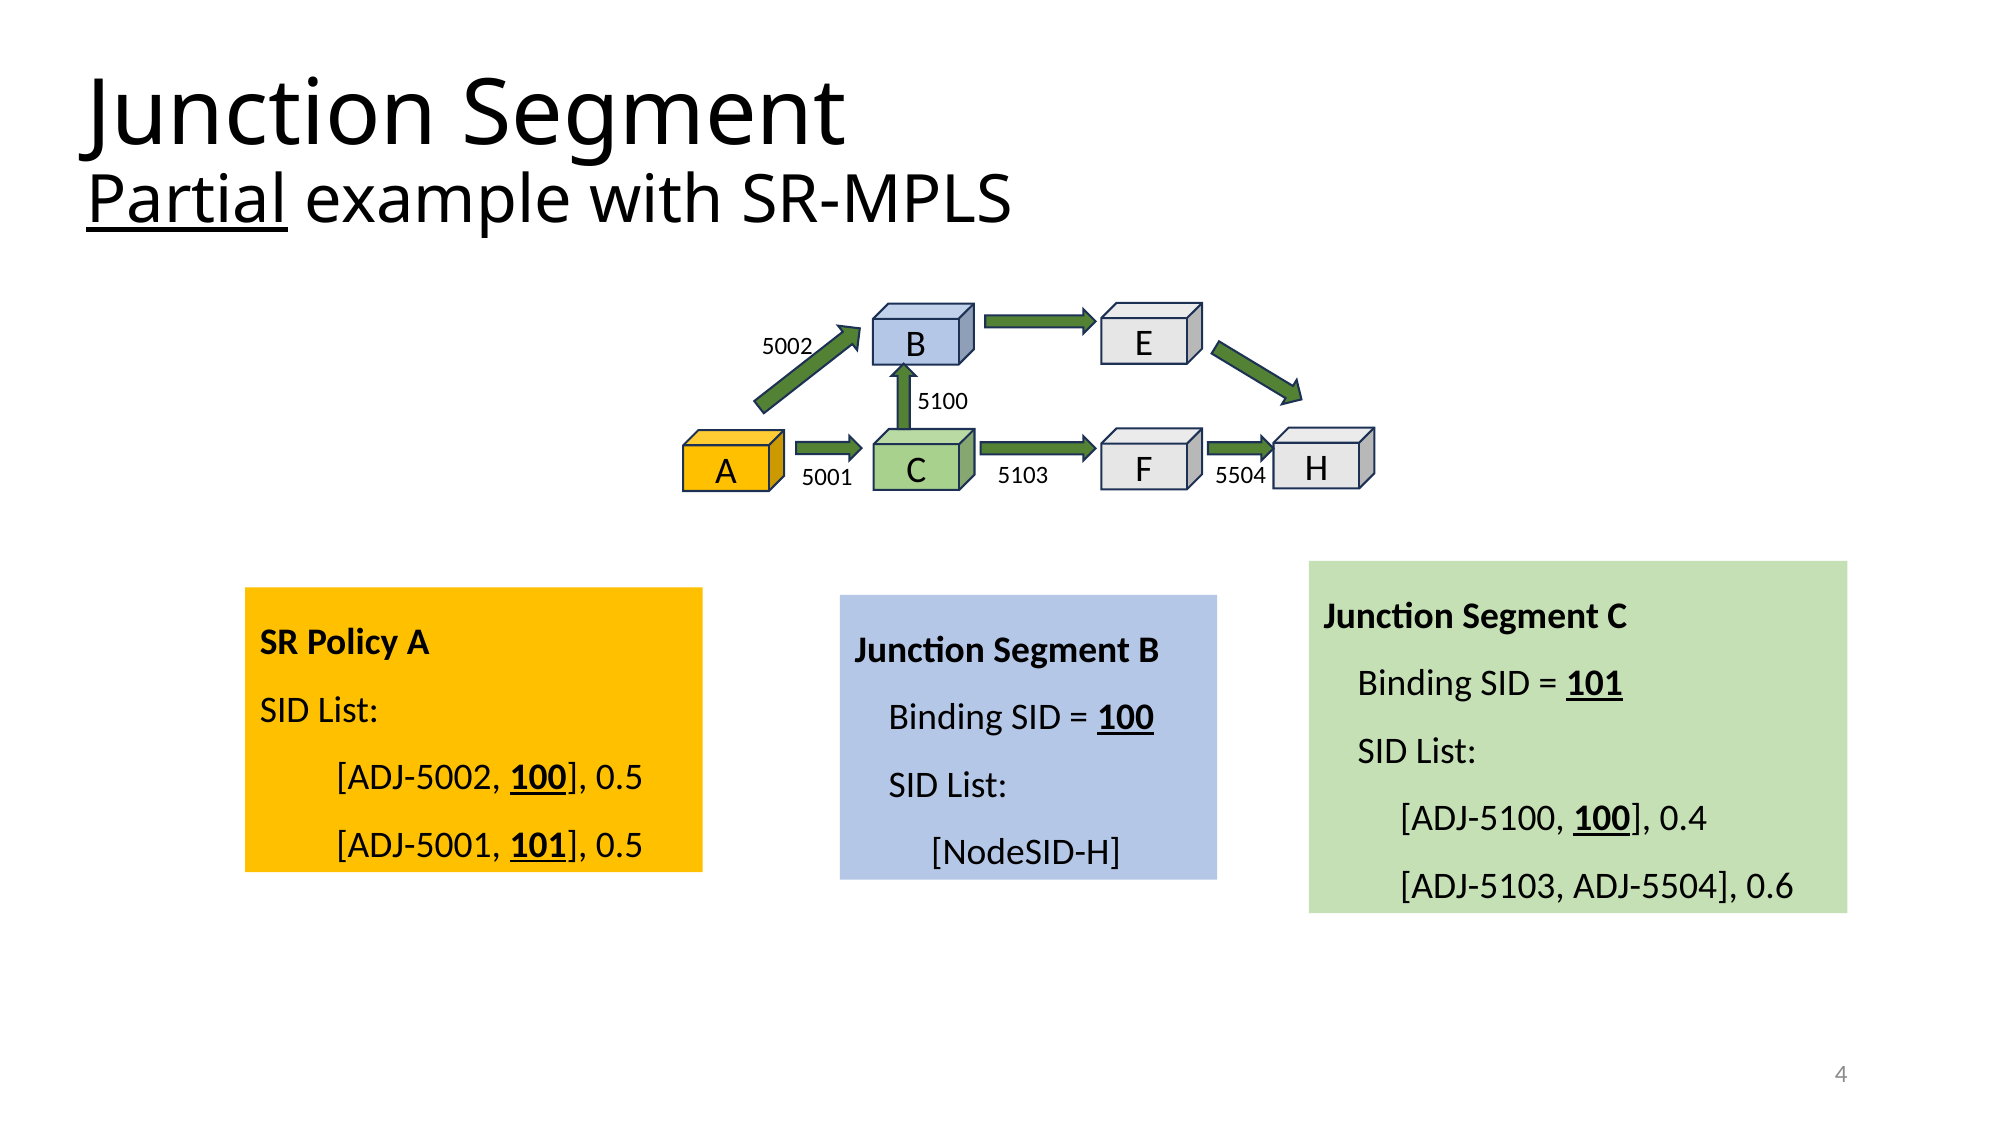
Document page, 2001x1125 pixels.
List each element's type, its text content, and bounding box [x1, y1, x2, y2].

text_box SR Policy A SID List: [ADJ-5002, 100], 0.5 [ADJ-5001, 101], 0.5 [245, 587, 703, 873]
text_box 5103 [972, 451, 1074, 496]
text_box 5001 [776, 452, 878, 498]
text_box A [682, 429, 786, 493]
slide_number 4 [1412, 1042, 1863, 1103]
text_box H [1272, 426, 1376, 490]
text_box [838, 324, 861, 357]
text_box C [872, 427, 976, 491]
text_box Junction Segment B Binding SID = 100 SID List: [NodeSID-H] [839, 594, 1218, 880]
title Junction Segment Partial example with SR-MPLS [71, 42, 1797, 260]
text_box [896, 422, 911, 431]
text_box 5002 [736, 322, 838, 367]
text_box [752, 367, 825, 415]
text_box 5100 [892, 377, 994, 422]
text_box [984, 306, 1098, 337]
text_box E [1100, 301, 1204, 365]
text_box [1206, 433, 1275, 451]
text_box [795, 433, 864, 452]
text_box Junction Segment C Binding SID = 101 SID List: [ADJ-5100, 100], 0.4 [ADJ-5103, ADJ-5504], 0.6 [1308, 560, 1848, 914]
text_box F [1100, 427, 1204, 491]
text_box 5504 [1190, 451, 1292, 496]
text_box B [871, 302, 975, 366]
text_box [1210, 339, 1303, 406]
text_box [888, 362, 919, 377]
text_box [979, 433, 1098, 463]
